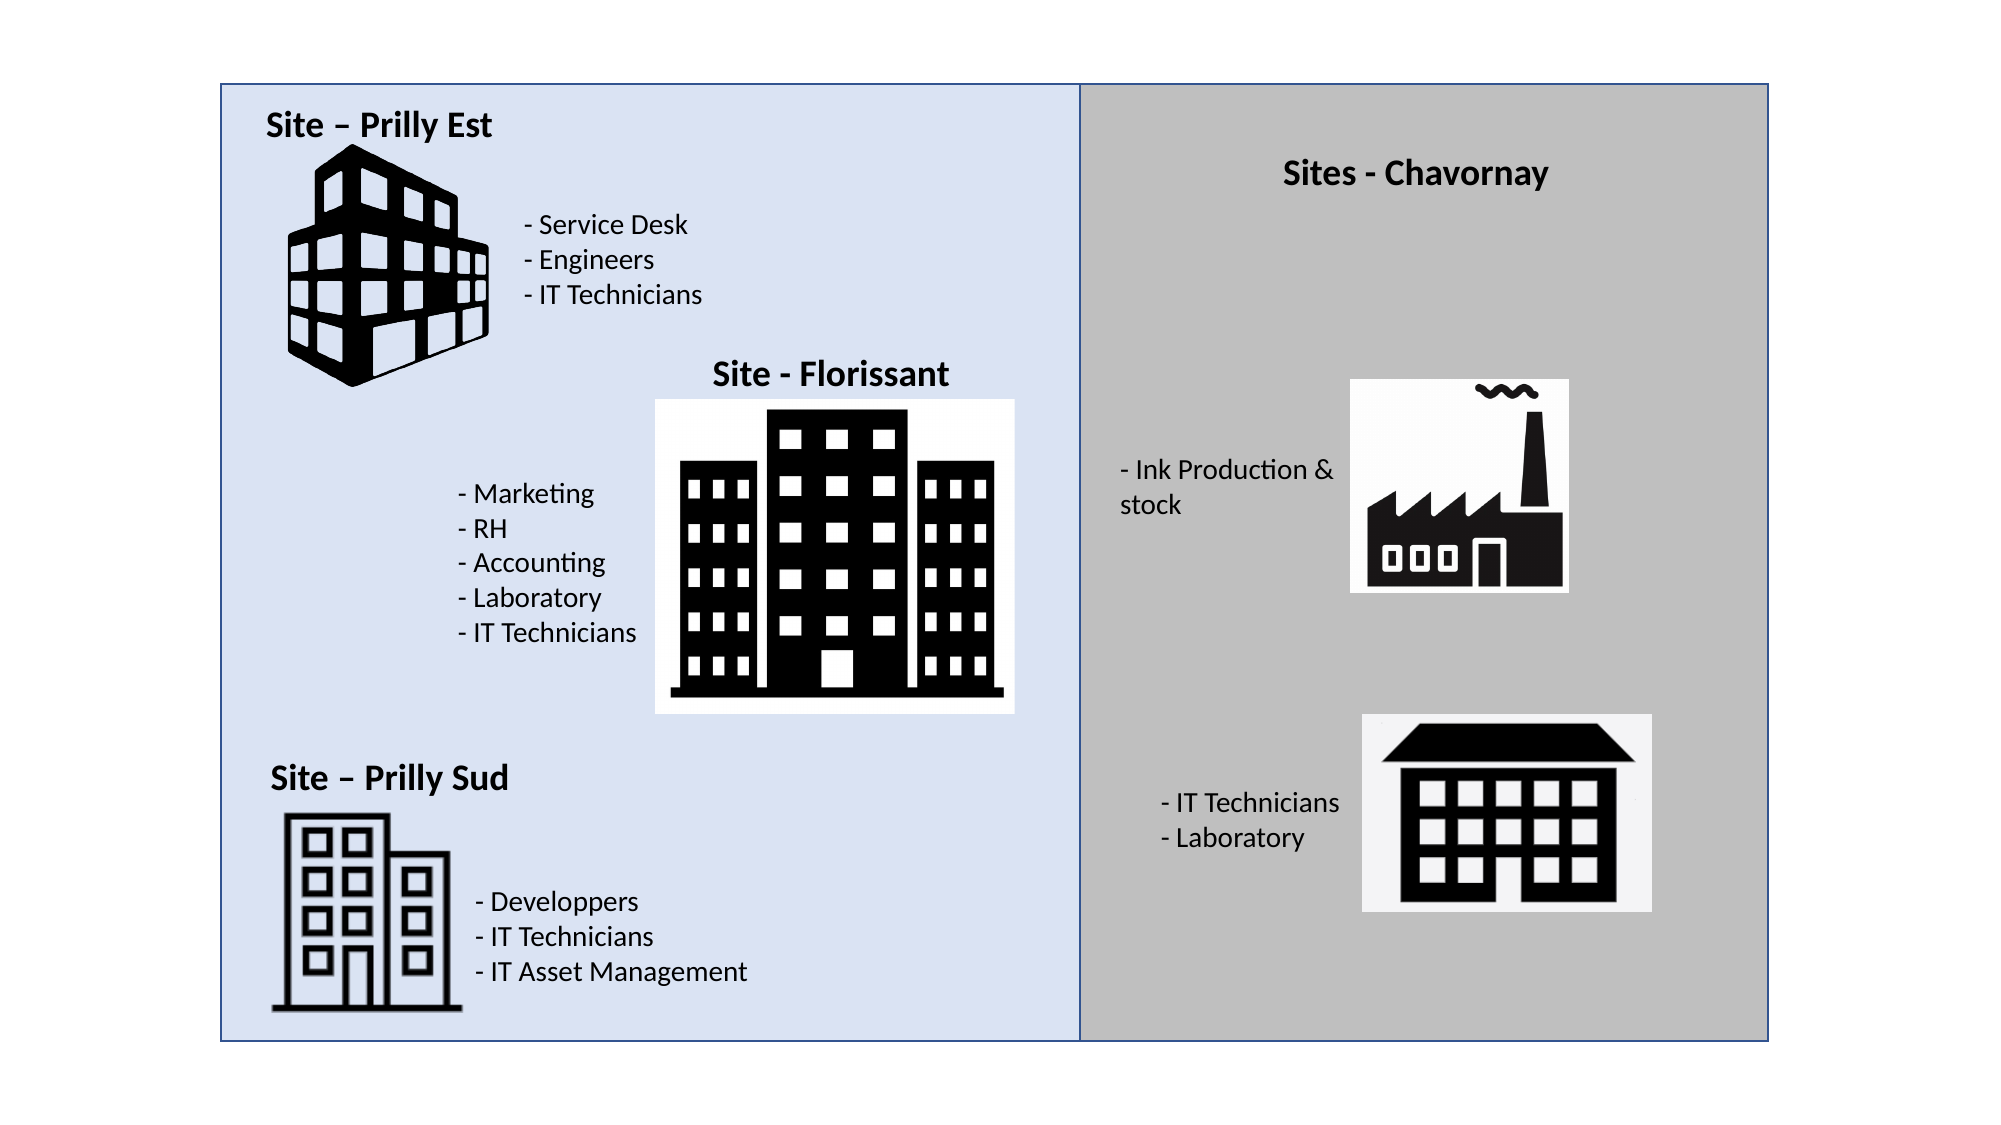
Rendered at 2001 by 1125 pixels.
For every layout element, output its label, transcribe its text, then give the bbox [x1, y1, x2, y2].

text_box Site – Prilly Est [251, 92, 525, 153]
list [267, 144, 509, 387]
picture [267, 812, 468, 1014]
text_box Site - Florissant [697, 342, 972, 399]
text_box - Marketing - RH - Accounting - Laboratory - IT Technicians [443, 466, 654, 657]
text_box [220, 83, 1081, 1042]
picture [1350, 379, 1569, 593]
text_box Site – Prilly Sud [255, 745, 530, 806]
text_box - Ink Production & stock [1105, 443, 1350, 528]
text_box - Developpers - IT Technicians - IT Asset Management [468, 874, 769, 995]
text_box - IT Technicians - Laboratory [1146, 776, 1363, 931]
picture [654, 399, 1015, 714]
text_box - Service Desk - Engineers - IT Technicians [509, 197, 725, 318]
text_box [1081, 83, 1769, 1042]
picture [1362, 714, 1652, 912]
text_box Sites - Chavornay [1268, 140, 1569, 200]
